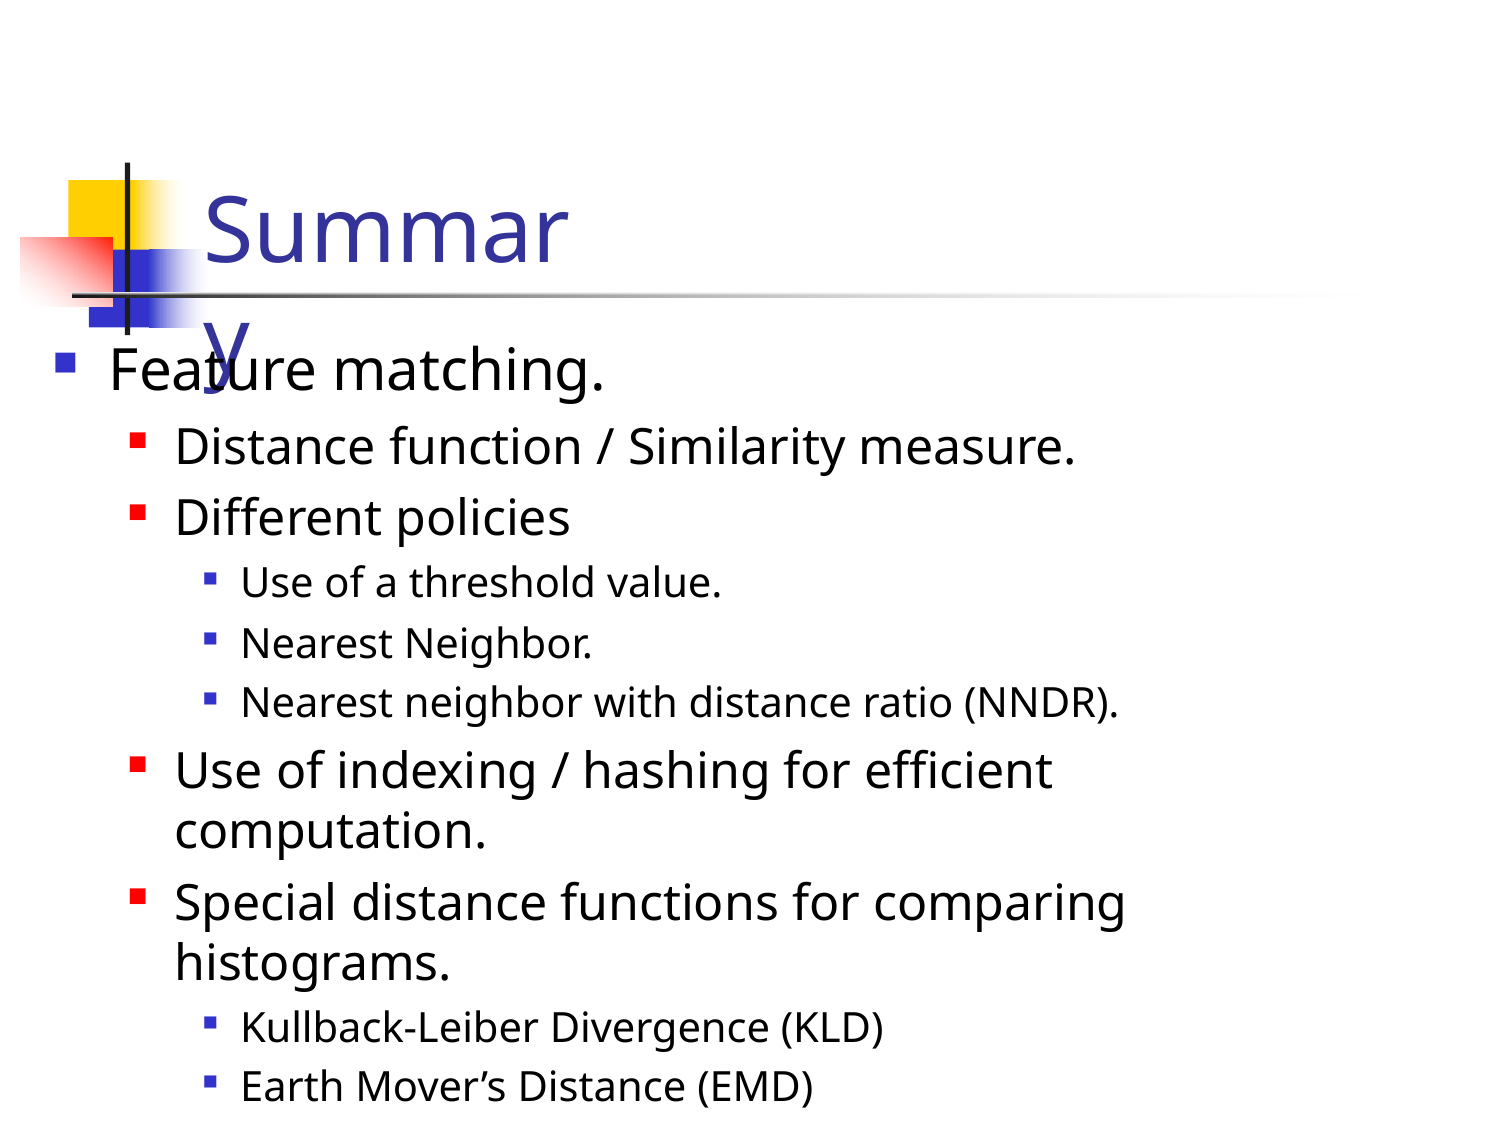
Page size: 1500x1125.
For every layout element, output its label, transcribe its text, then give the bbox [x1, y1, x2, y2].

title Summary [201, 168, 589, 316]
picture [20, 180, 201, 316]
text_box Feature matching. Distance function / Similarity measure. Different policies Use of a threshold value. Nearest Neighbor. Nearest neighbor with distance ratio (NNDR). Use of indexing / hashing for efficient computation. Special distance functions for comparing histograms. Kullback-Leiber Divergence (KLD) Earth Mover’s Distance (EMD) [50, 316, 1340, 1111]
picture [589, 292, 1423, 298]
